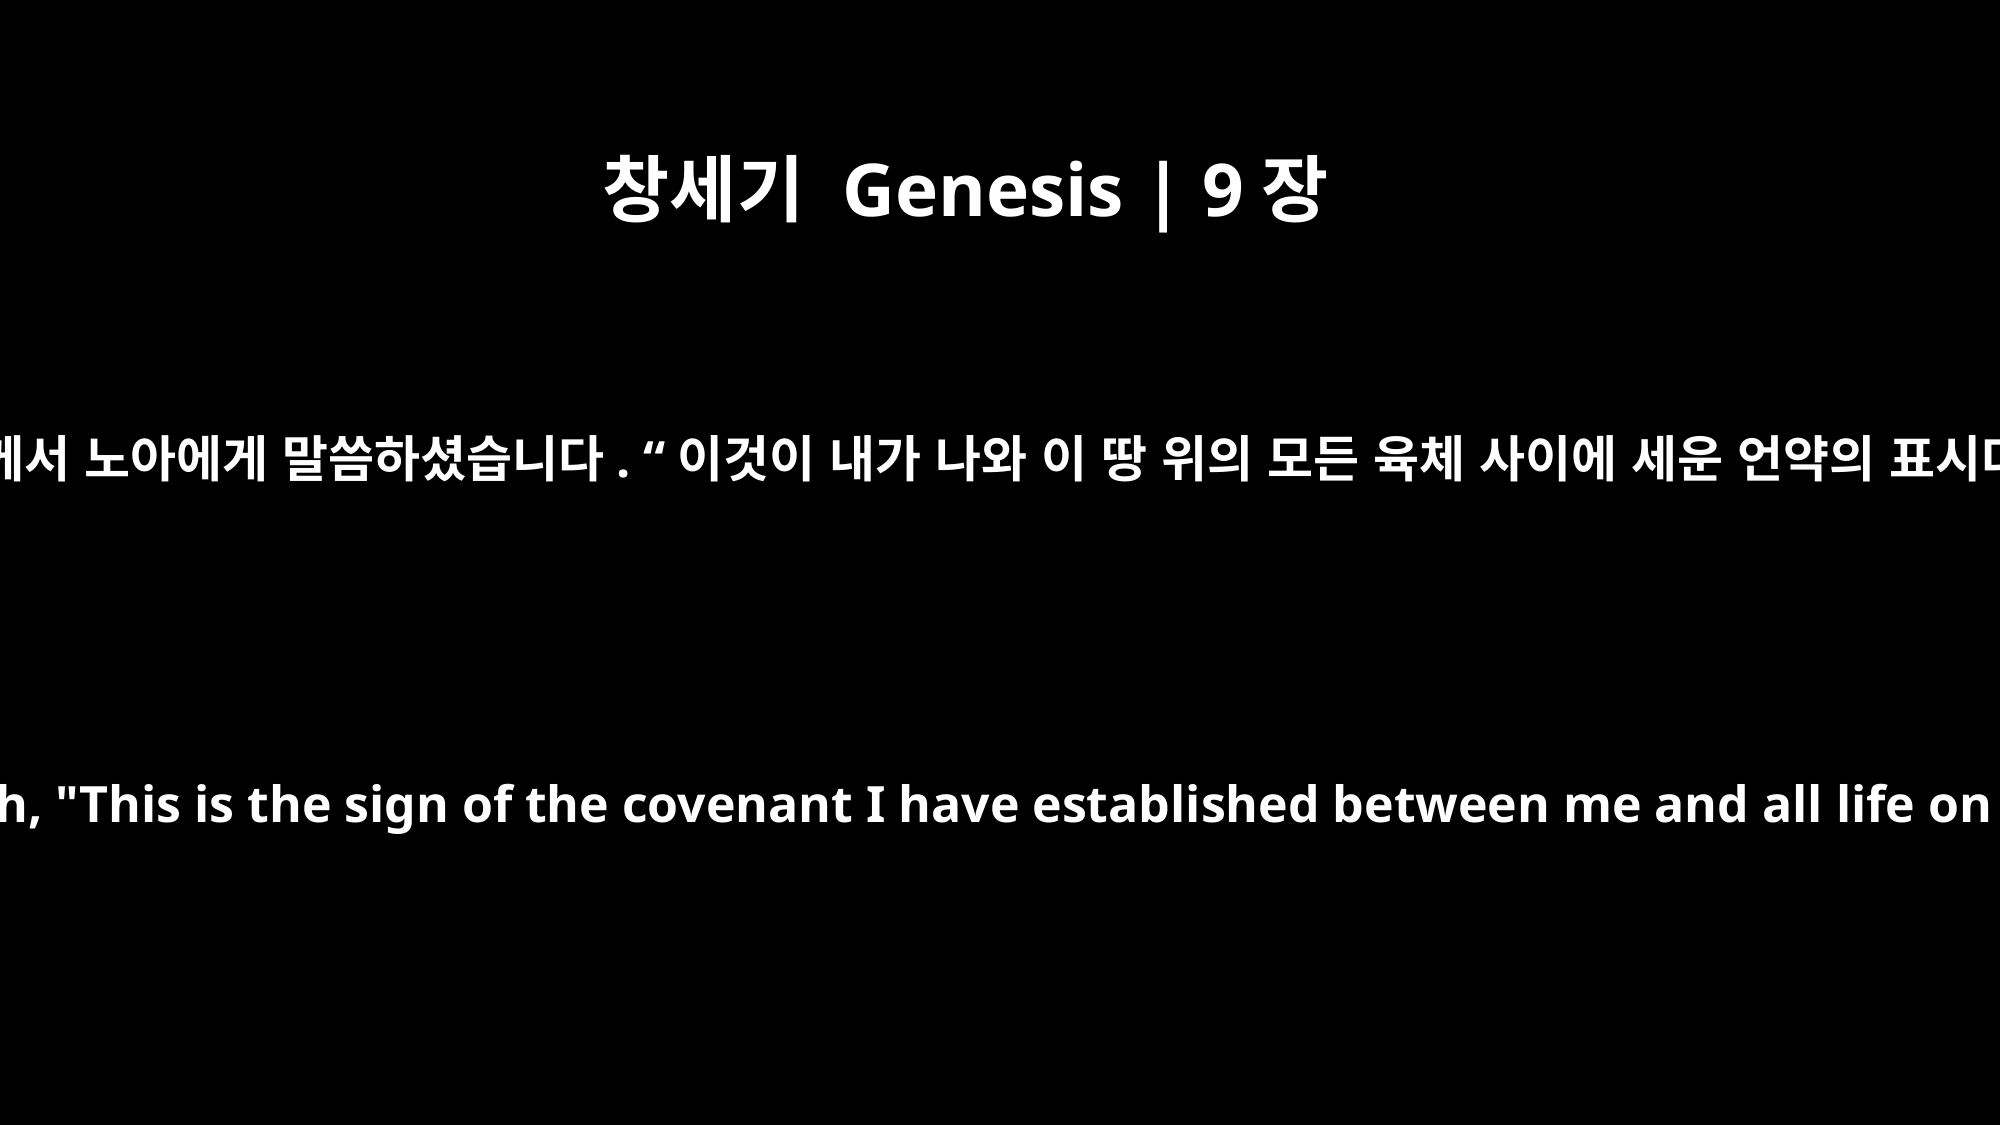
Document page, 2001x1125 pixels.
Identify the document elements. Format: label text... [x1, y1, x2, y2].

text_box 창세기 Genesis | 9장 [587, 136, 1345, 239]
text_box 17 하나님께서 노아에게 말씀하셨습니다. “이것이 내가 나와 이 땅 위의 모든 육체 사이에 세운 언약의 표시다.” [0, 359, 2000, 495]
text_box So God said to Noah, "This is the sign of the covenant I have established between me and all life on the earth." [0, 764, 2000, 840]
